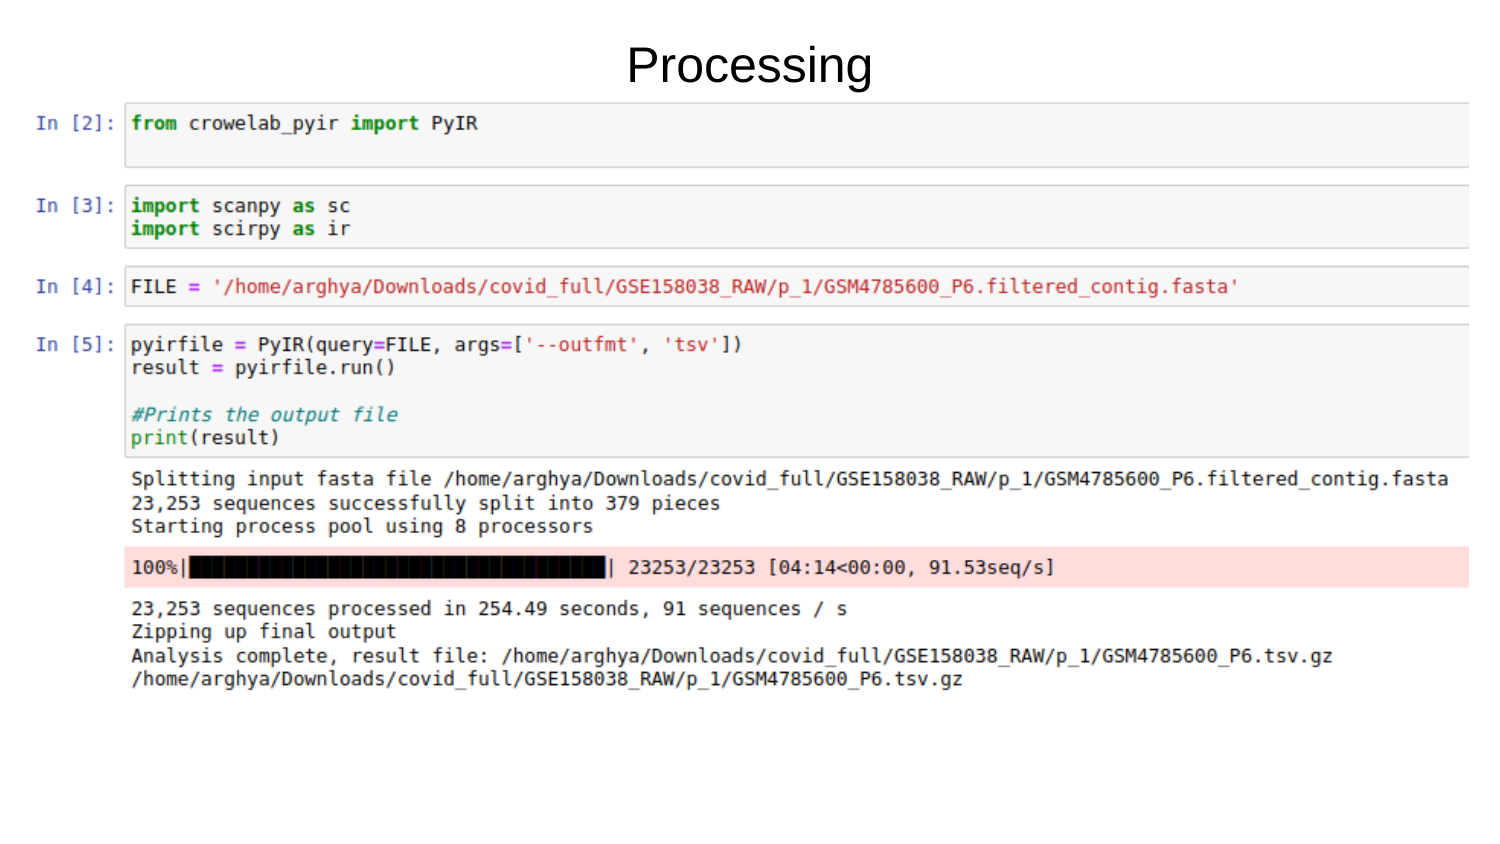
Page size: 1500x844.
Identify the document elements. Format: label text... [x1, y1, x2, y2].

picture [18, 98, 1470, 707]
title Processing [51, 17, 1449, 97]
